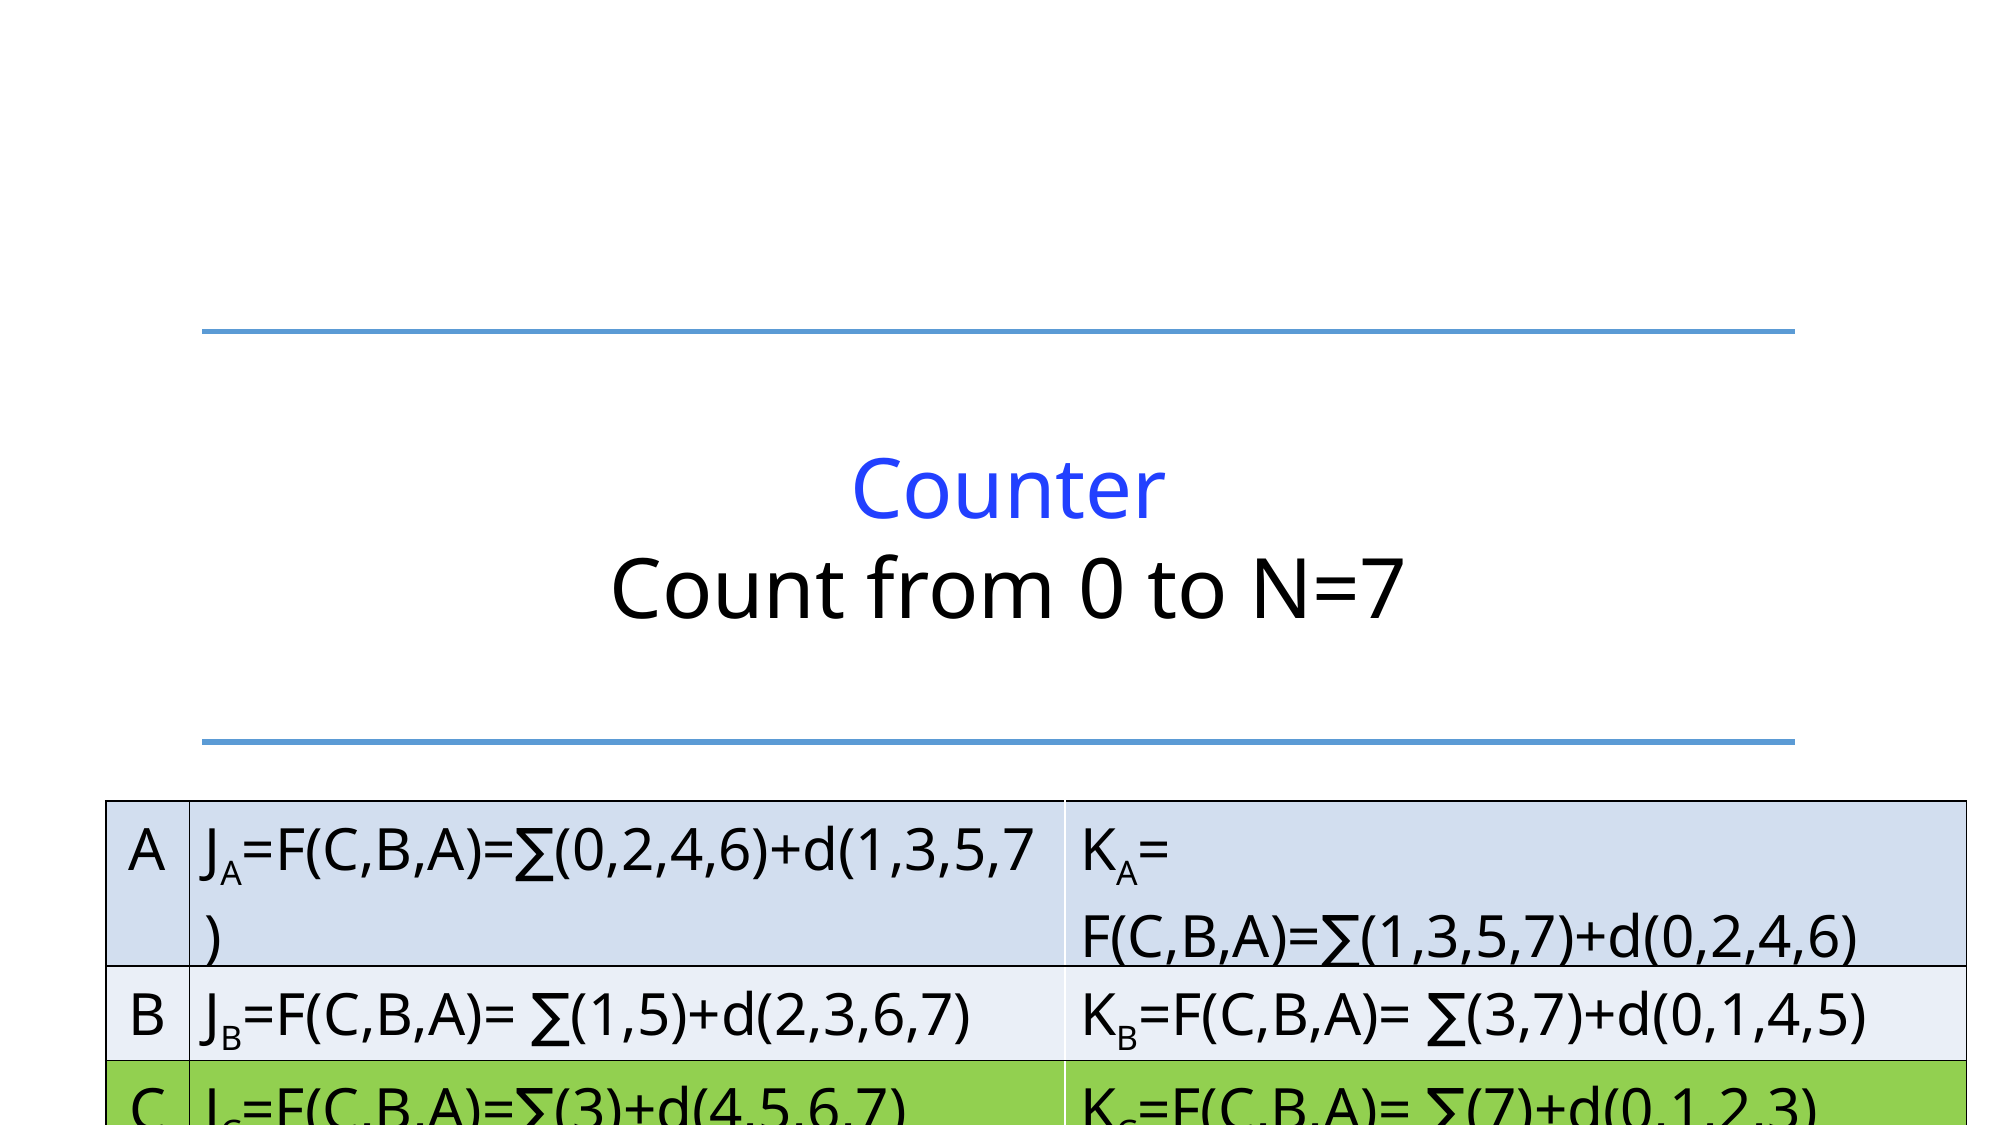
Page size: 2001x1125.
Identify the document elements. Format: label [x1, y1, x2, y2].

table_cell [1066, 1061, 1966, 1125]
table_cell [107, 1061, 189, 1125]
table_header [107, 802, 189, 965]
table_cell [1066, 967, 1966, 1060]
table_header [190, 802, 1064, 965]
text_box [183, 428, 1835, 743]
table_cell [107, 967, 189, 1060]
table_cell [190, 1061, 1064, 1125]
table_cell [190, 967, 1064, 1060]
table_header [1066, 802, 1966, 965]
